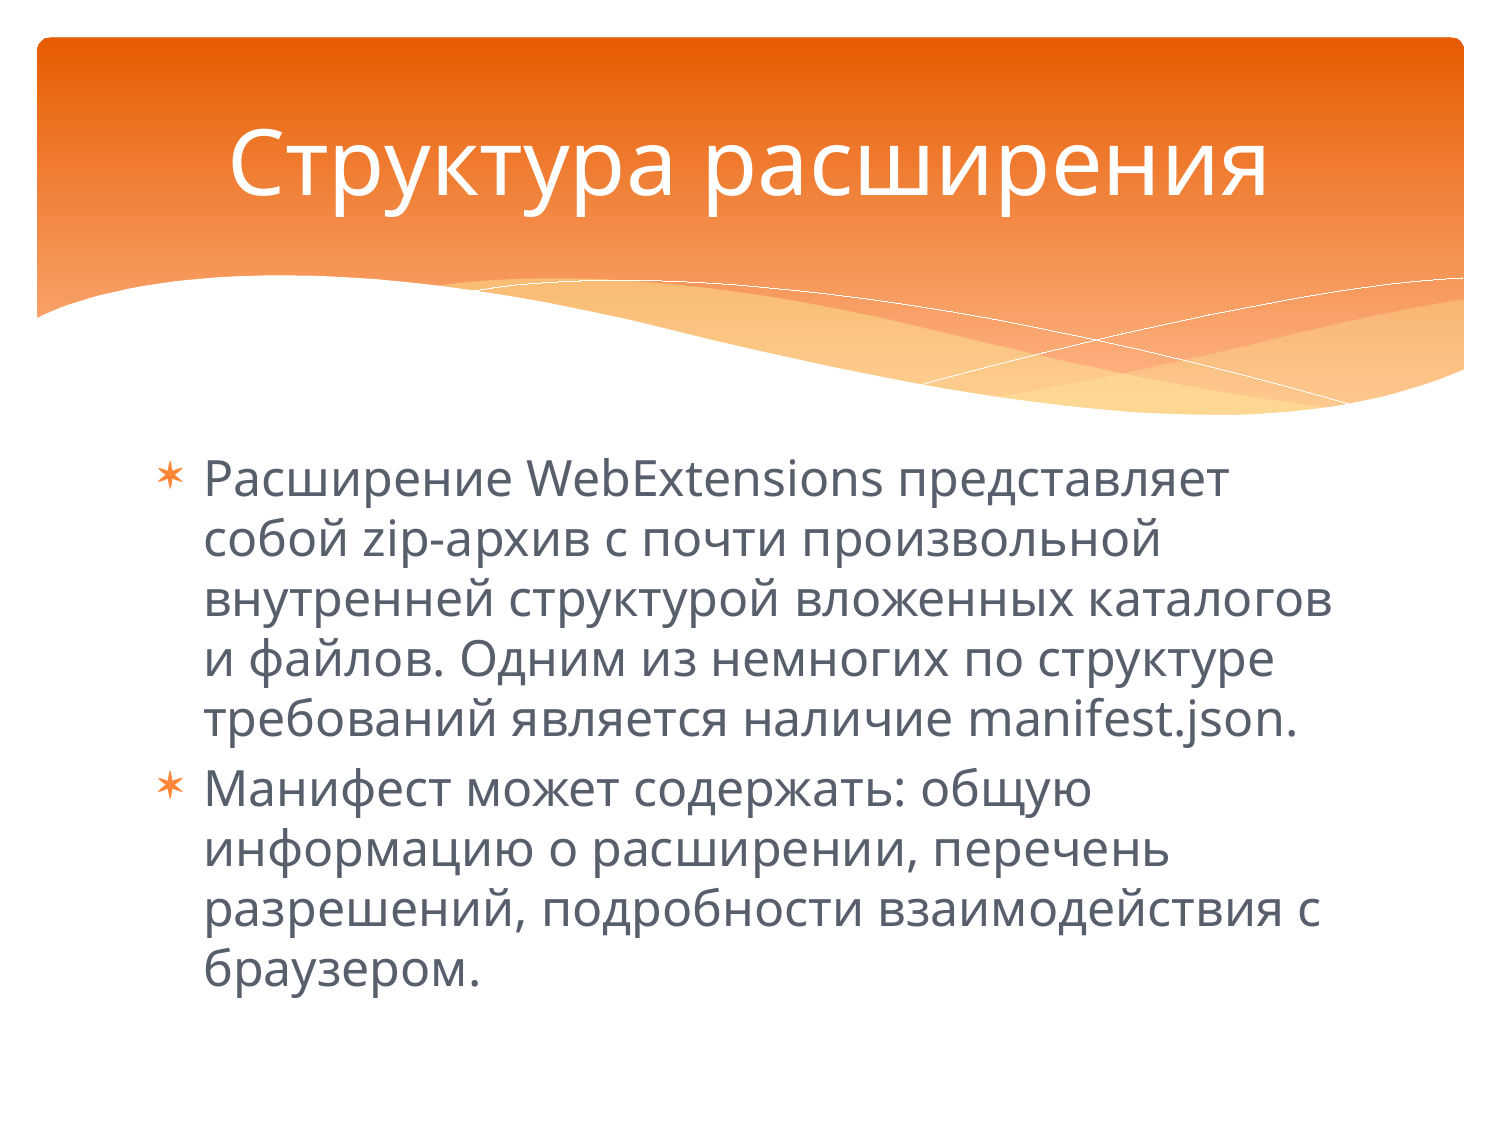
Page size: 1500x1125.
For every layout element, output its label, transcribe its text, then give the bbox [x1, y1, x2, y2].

list Расширение WebExtensions представляет собой zip-архив с почти произвольной внутренней структурой вложенных каталогов и файлов. Одним из немногих по структуре требований является наличие manifest.json. Манифест может содержать: общую информацию о расширении, перечень разрешений, подробности взаимодействия с браузером. [143, 438, 1359, 1005]
title Структура расширения [75, 55, 1425, 261]
